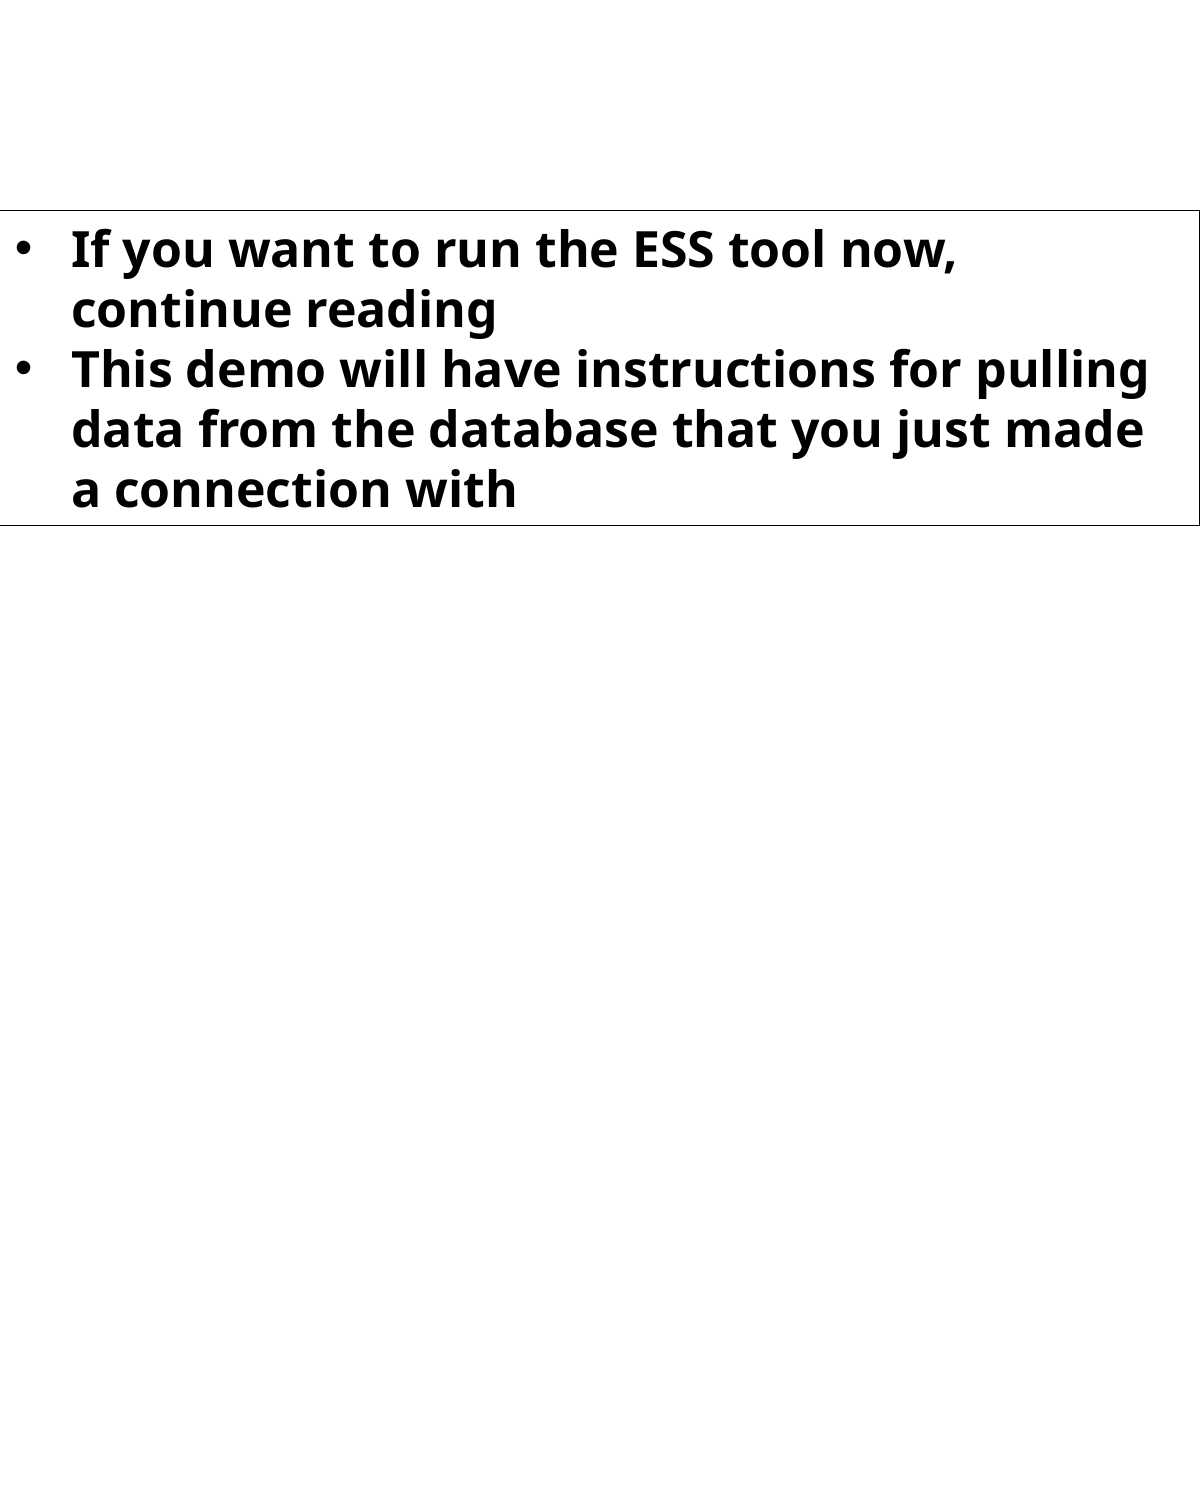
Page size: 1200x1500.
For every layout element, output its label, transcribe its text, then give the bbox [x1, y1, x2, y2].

text_box If you want to run the ESS tool now, continue reading This demo will have instructions for pulling data from the database that you just made a connection with [0, 210, 1200, 526]
